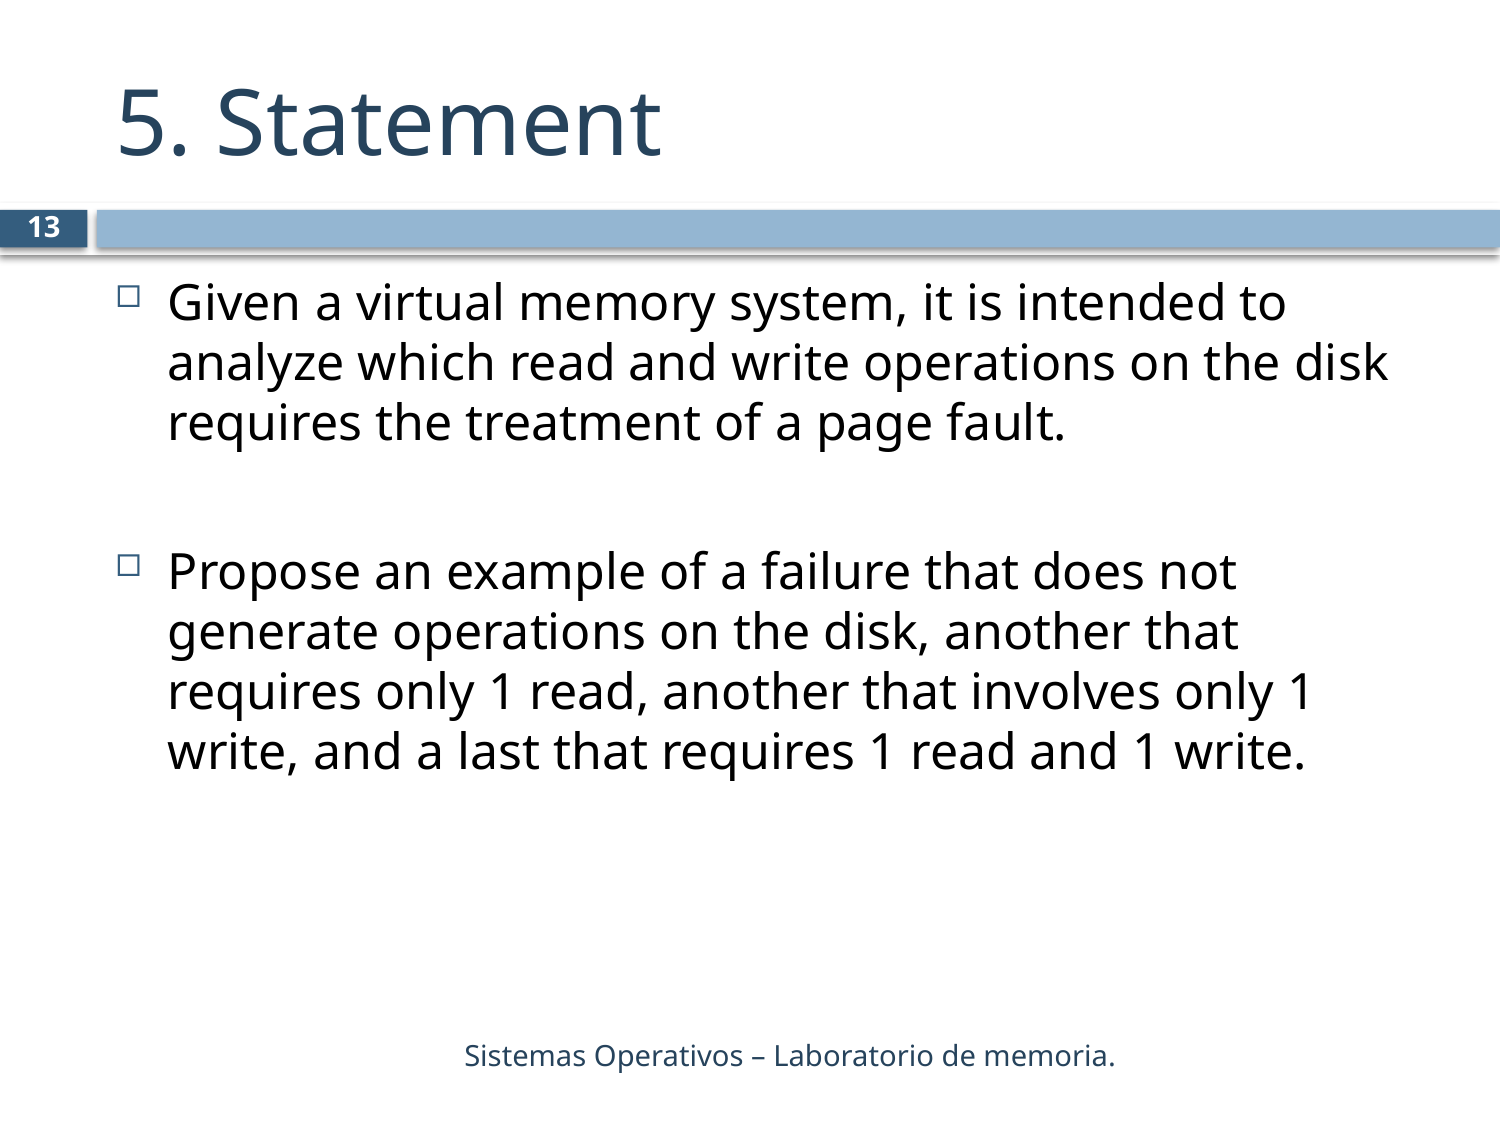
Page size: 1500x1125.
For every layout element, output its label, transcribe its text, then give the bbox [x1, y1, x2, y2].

list Given a virtual memory system, it is intended to analyze which read and write operations on the disk requires the treatment of a page fault. Propose an example of a failure that does not generate operations on the disk, another that requires only 1 read, another that involves only 1 write, and a last that requires 1 read and 1 write. [100, 262, 1439, 1001]
title 5. Statement [100, 37, 1439, 201]
slide_number 13 [0, 208, 88, 249]
footer Sistemas Operativos – Laboratorio de memoria. [242, 1024, 1132, 1085]
